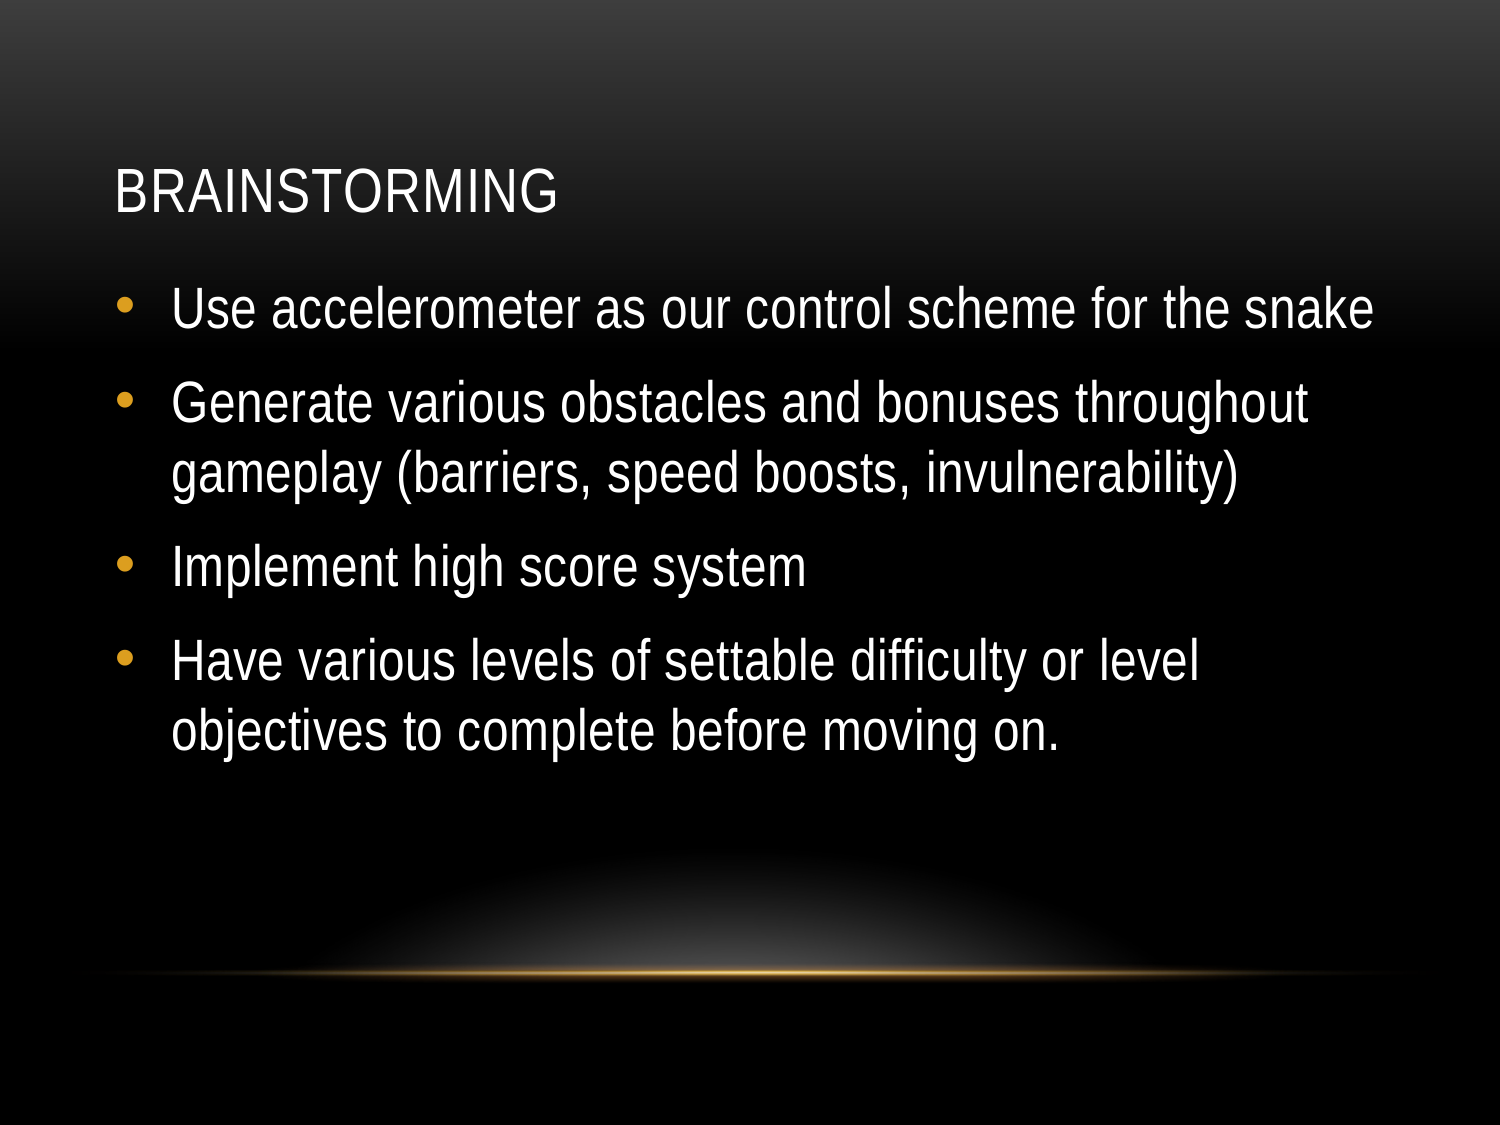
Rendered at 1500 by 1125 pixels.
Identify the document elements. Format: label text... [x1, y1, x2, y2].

picture [0, 0, 1500, 1125]
list Use accelerometer as our control scheme for the snake Generate various obstacles and bonuses throughout gameplay (barriers, speed boosts, invulnerability) Implement high score system Have various levels of settable difficulty or level objectives to complete before moving on. [99, 262, 1400, 938]
title Brainstorming [99, 45, 1400, 233]
